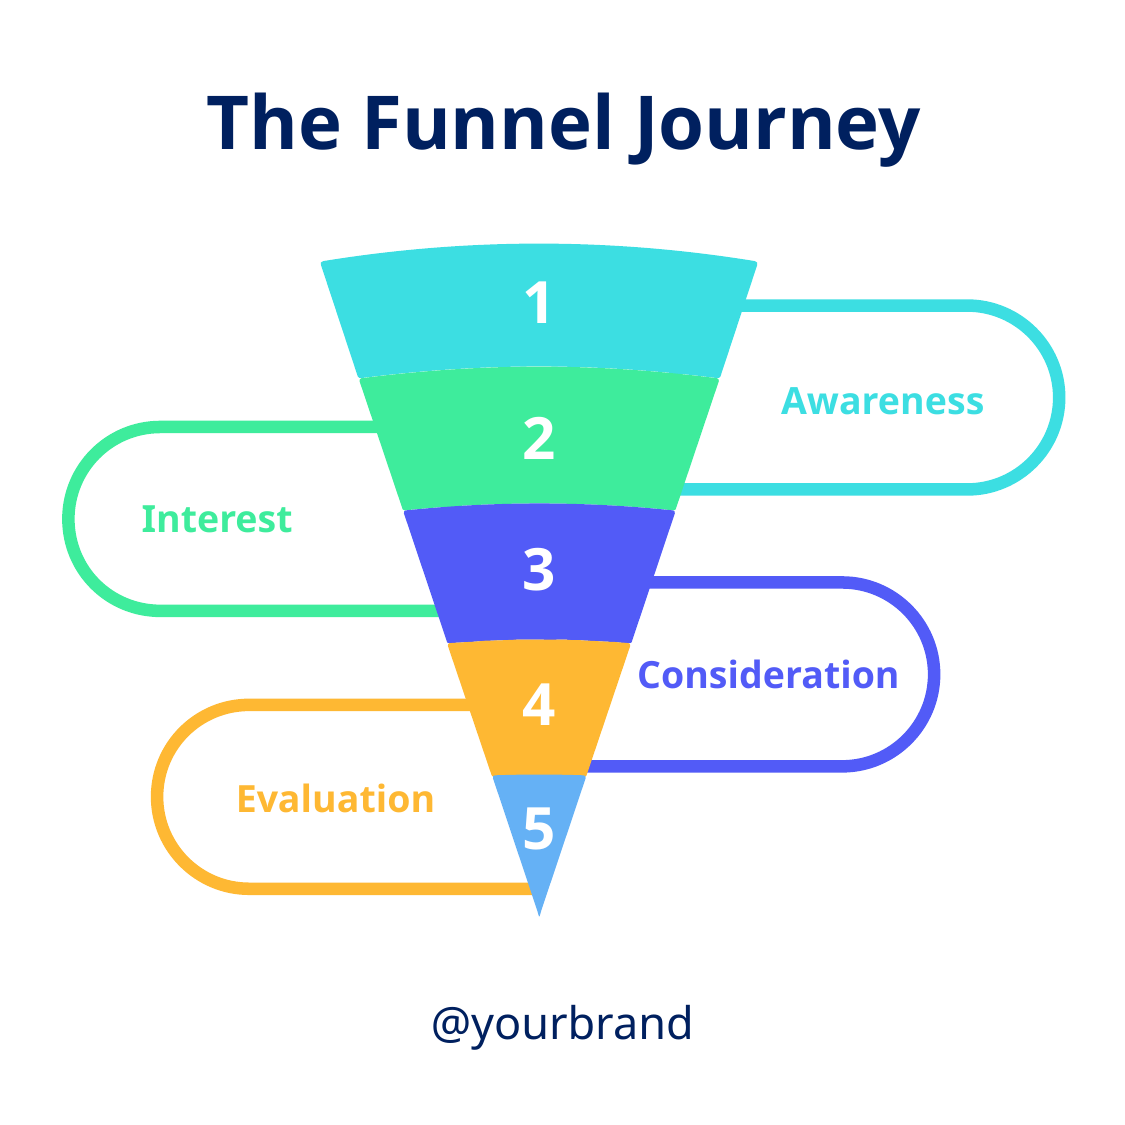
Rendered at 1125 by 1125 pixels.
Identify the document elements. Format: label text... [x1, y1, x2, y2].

text_box [68, 426, 436, 611]
text_box Consideration [601, 643, 915, 704]
text_box 2 [466, 393, 613, 479]
text_box [481, 745, 597, 777]
text_box [683, 305, 1060, 490]
text_box 5 [465, 783, 612, 869]
text_box [447, 639, 628, 697]
text_box [320, 243, 758, 378]
text_box [492, 774, 586, 783]
text_box 4 [465, 659, 612, 745]
text_box [403, 503, 675, 643]
text_box 1 [466, 258, 613, 343]
text_box The Funnel Journey [83, 67, 1044, 172]
text_box [590, 582, 935, 767]
text_box [359, 366, 719, 511]
text_box 3 [465, 525, 612, 610]
text_box [523, 869, 556, 917]
text_box [157, 704, 529, 889]
text_box Awareness [733, 369, 1000, 430]
text_box Evaluation [221, 767, 488, 827]
text_box @yourbrand [356, 987, 769, 1056]
text_box Interest [127, 487, 394, 548]
